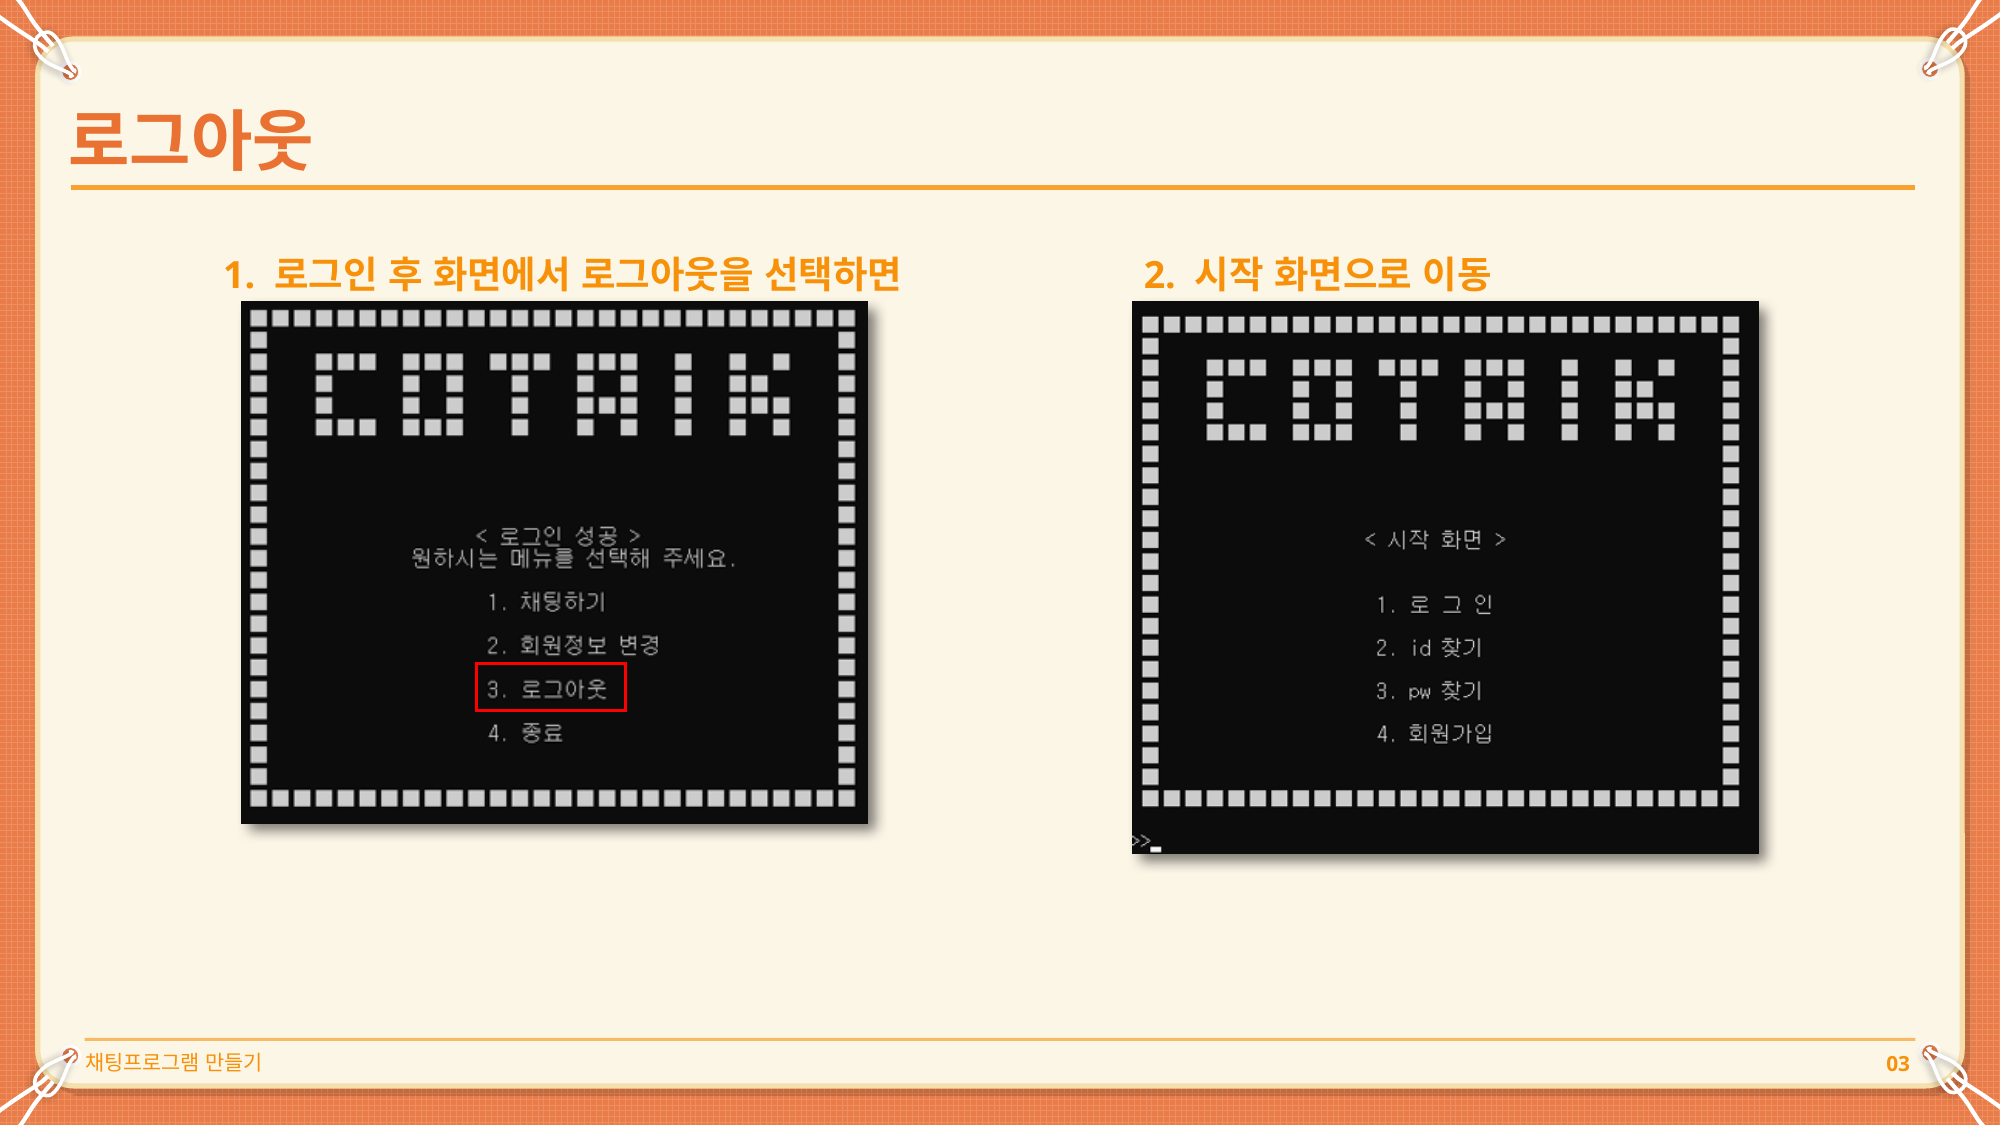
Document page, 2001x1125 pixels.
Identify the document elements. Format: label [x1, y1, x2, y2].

picture [240, 301, 869, 824]
picture [1131, 301, 1760, 855]
text_box [0, 0, 2000, 1125]
